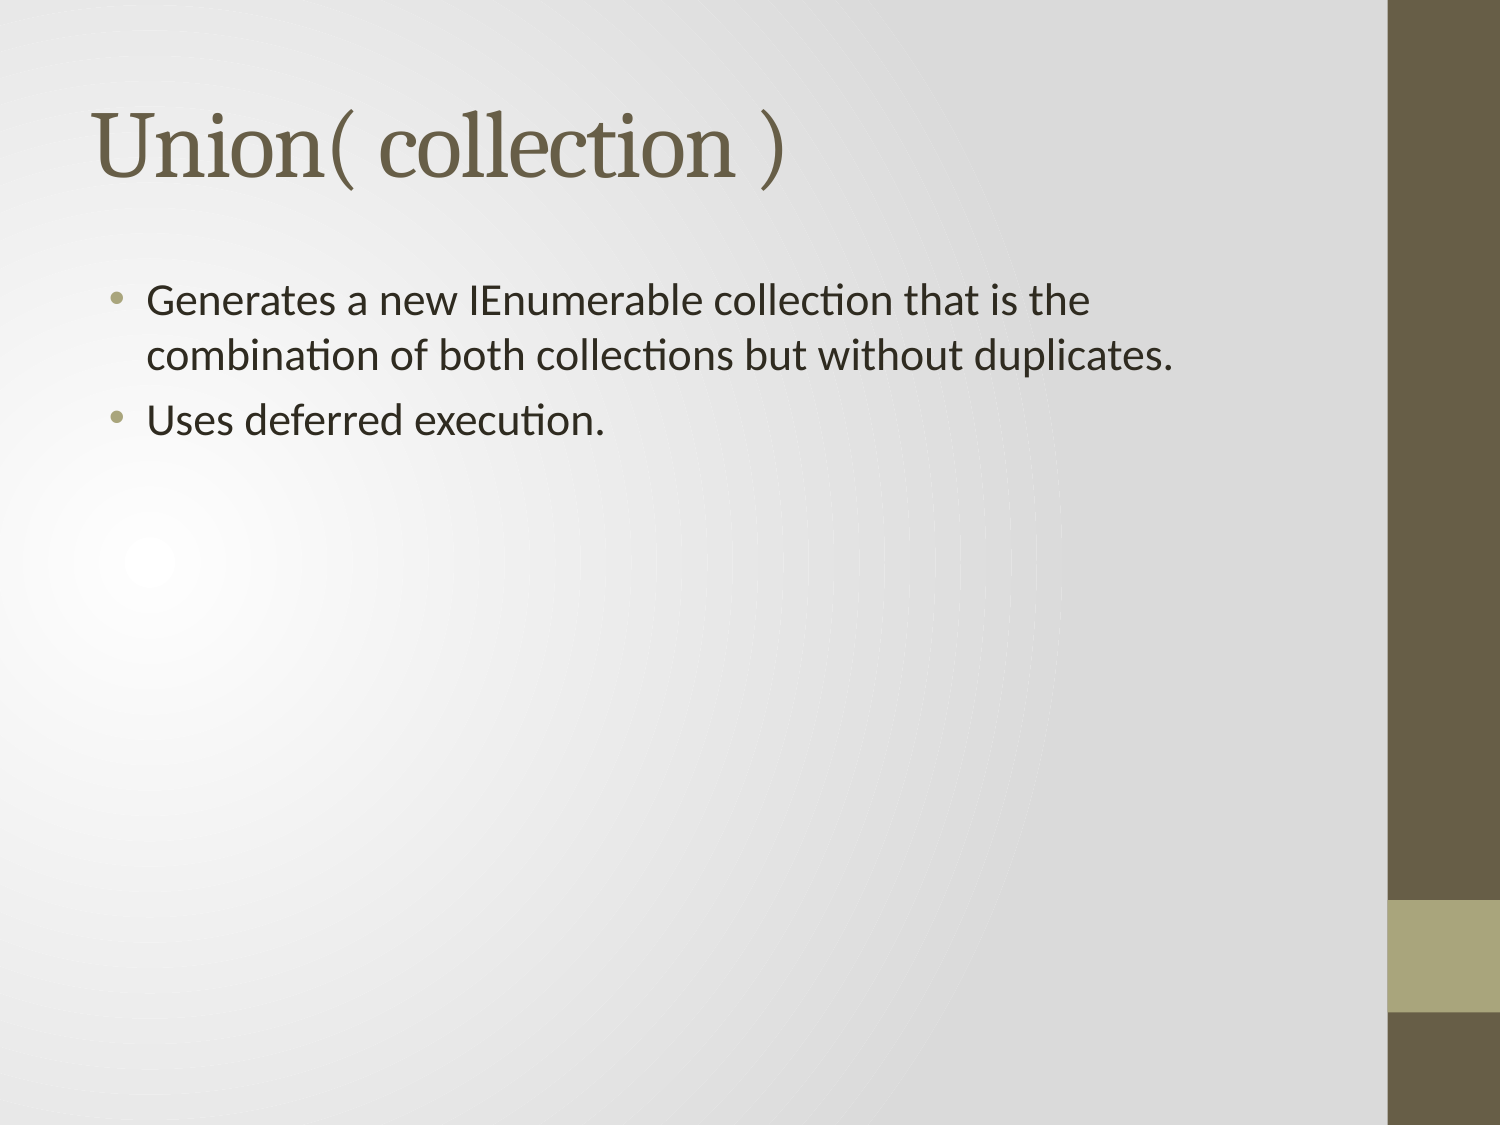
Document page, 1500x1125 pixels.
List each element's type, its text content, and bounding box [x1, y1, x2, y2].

title Union( collection ) [75, 45, 1325, 233]
list Generates a new IEnumerable collection that is the combination of both collections but without duplicates. Uses deferred execution. [75, 262, 1325, 1050]
